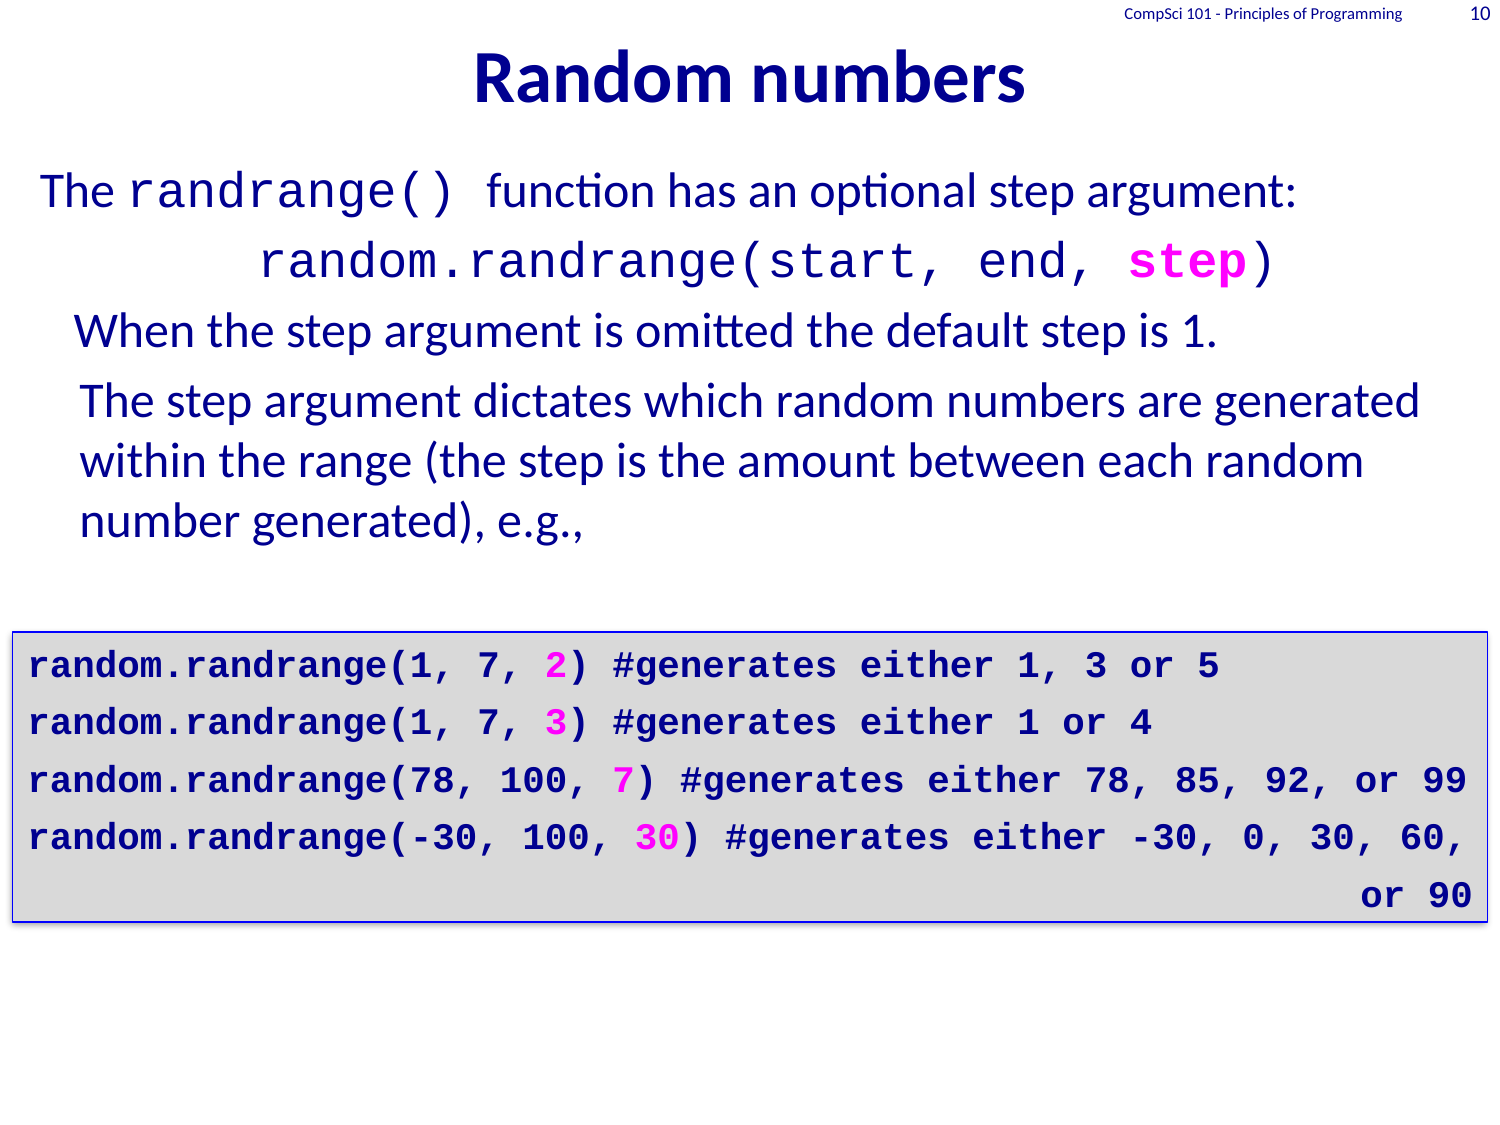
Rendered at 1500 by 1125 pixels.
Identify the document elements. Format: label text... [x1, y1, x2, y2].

title Random numbers [0, 12, 1500, 125]
slide_number 10 [1418, 0, 1500, 25]
list The randrange() function has an optional step argument: random.randrange(start, end, step) When the step argument is omitted the default step is 1. The step argument dictates which random numbers are generated within the range (the step is the amount between each random number generated), e.g., [24, 149, 1500, 1050]
text_box random.randrange(1, 7, 2) #generates either 1, 3 or 5 random.randrange(1, 7, 3) #generates either 1 or 4 random.randrange(78, 100, 7) #generates either 78, 85, 92, or 99 random.randrange(-30, 100, 30) #generates either -30, 0, 30, 60, or 90 [12, 631, 1488, 923]
footer CompSci 101 - Principles of Programming [968, 0, 1418, 25]
